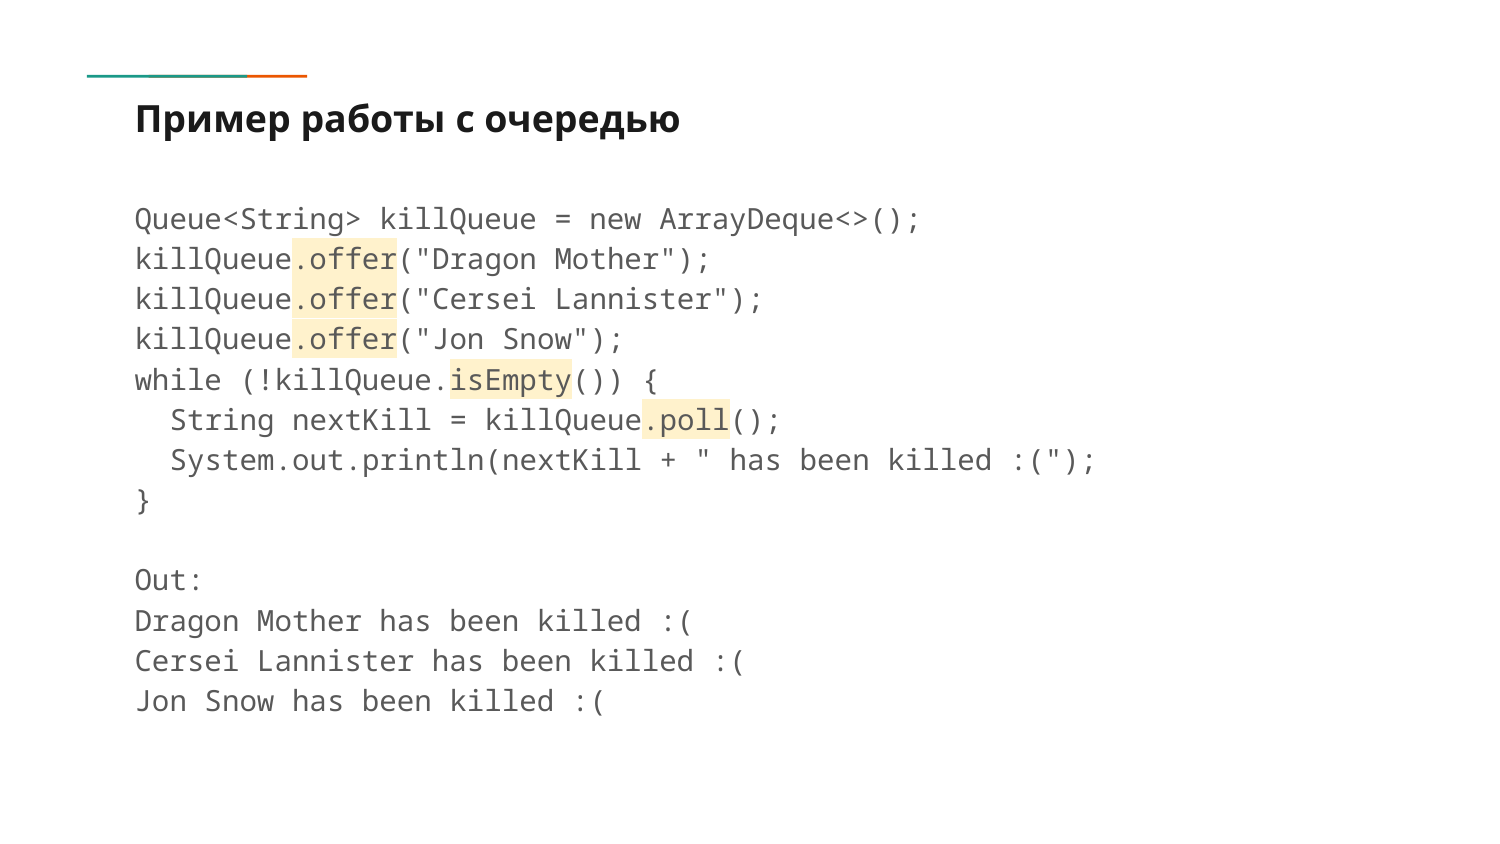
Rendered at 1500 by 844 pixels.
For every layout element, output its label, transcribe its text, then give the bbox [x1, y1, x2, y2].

title Пример работы с очередью [119, 80, 1381, 155]
list Queue<String> killQueue = new ArrayDeque<>(); killQueue.offer("Dragon Mother"); killQueue.offer("Cersei Lannister"); killQueue.offer("Jon Snow"); while (!killQueue.isEmpty()) { String nextKill = killQueue.poll(); System.out.println(nextKill + " has been killed :("); } Out: Dragon Mother has been killed :( Cersei Lannister has been killed :( Jon Snow has been killed :( [119, 180, 1381, 780]
